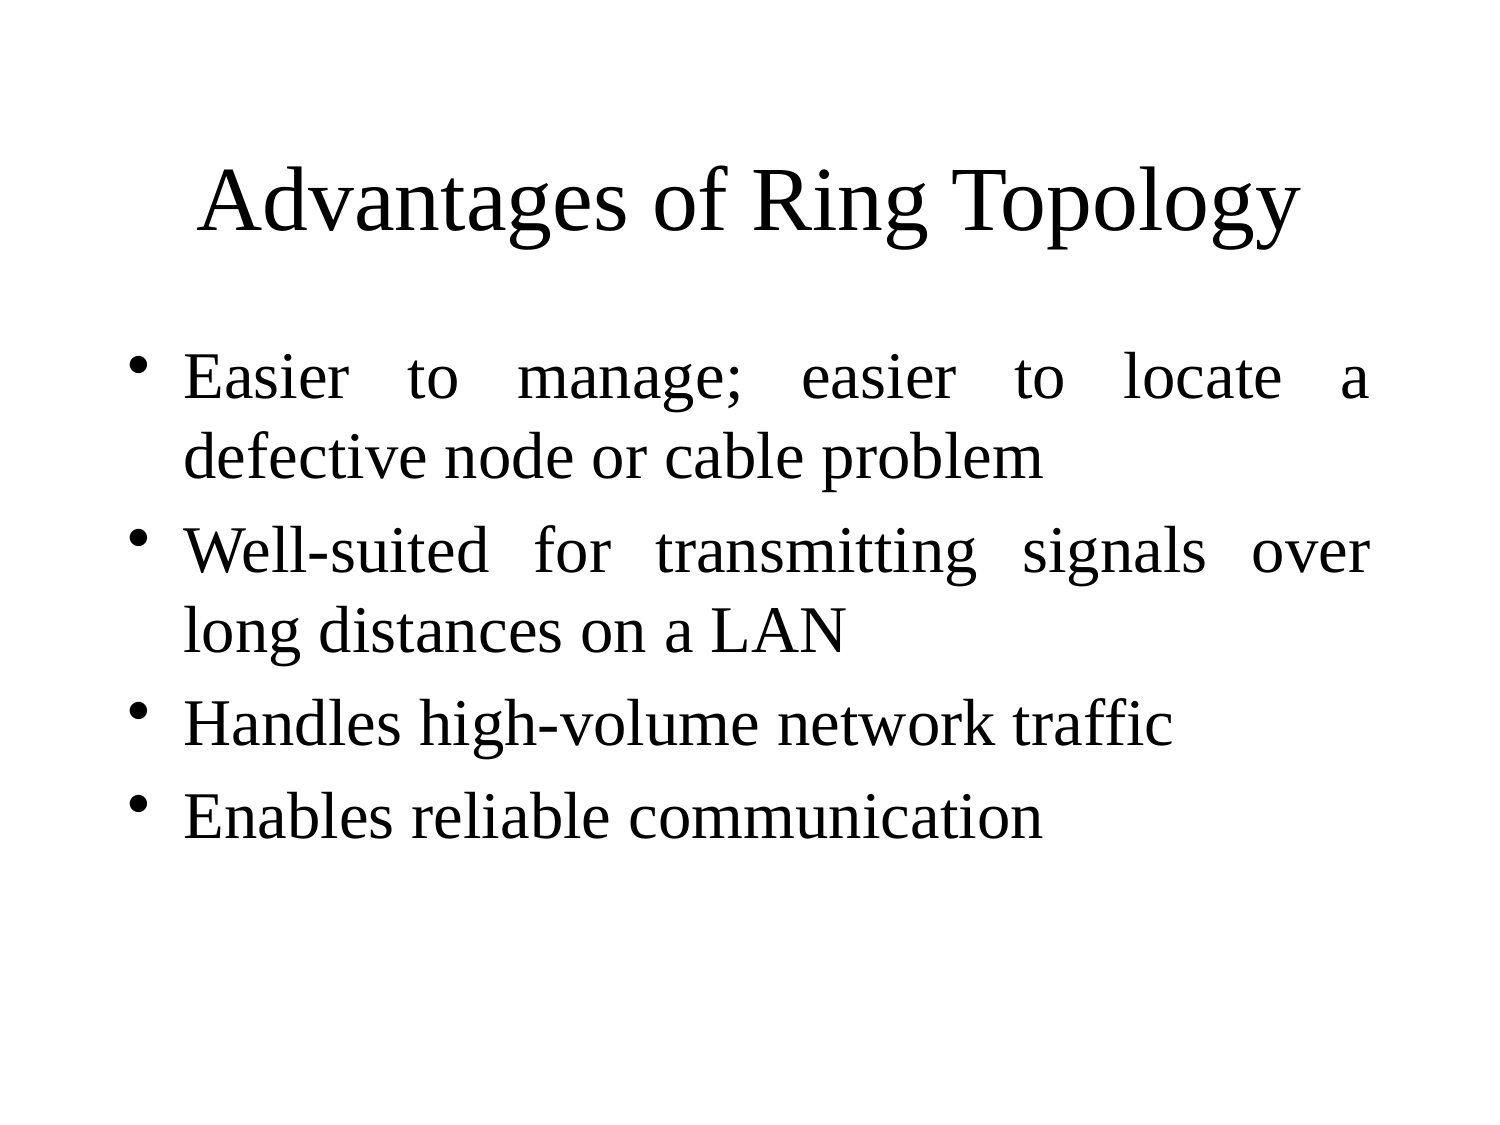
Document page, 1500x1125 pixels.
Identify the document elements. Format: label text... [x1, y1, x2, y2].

title Advantages of Ring Topology [111, 99, 1388, 288]
list Easier to manage; easier to locate a defective node or cable problem Well-suited for transmitting signals over long distances on a LAN Handles high-volume network traffic Enables reliable communication [111, 324, 1388, 1001]
